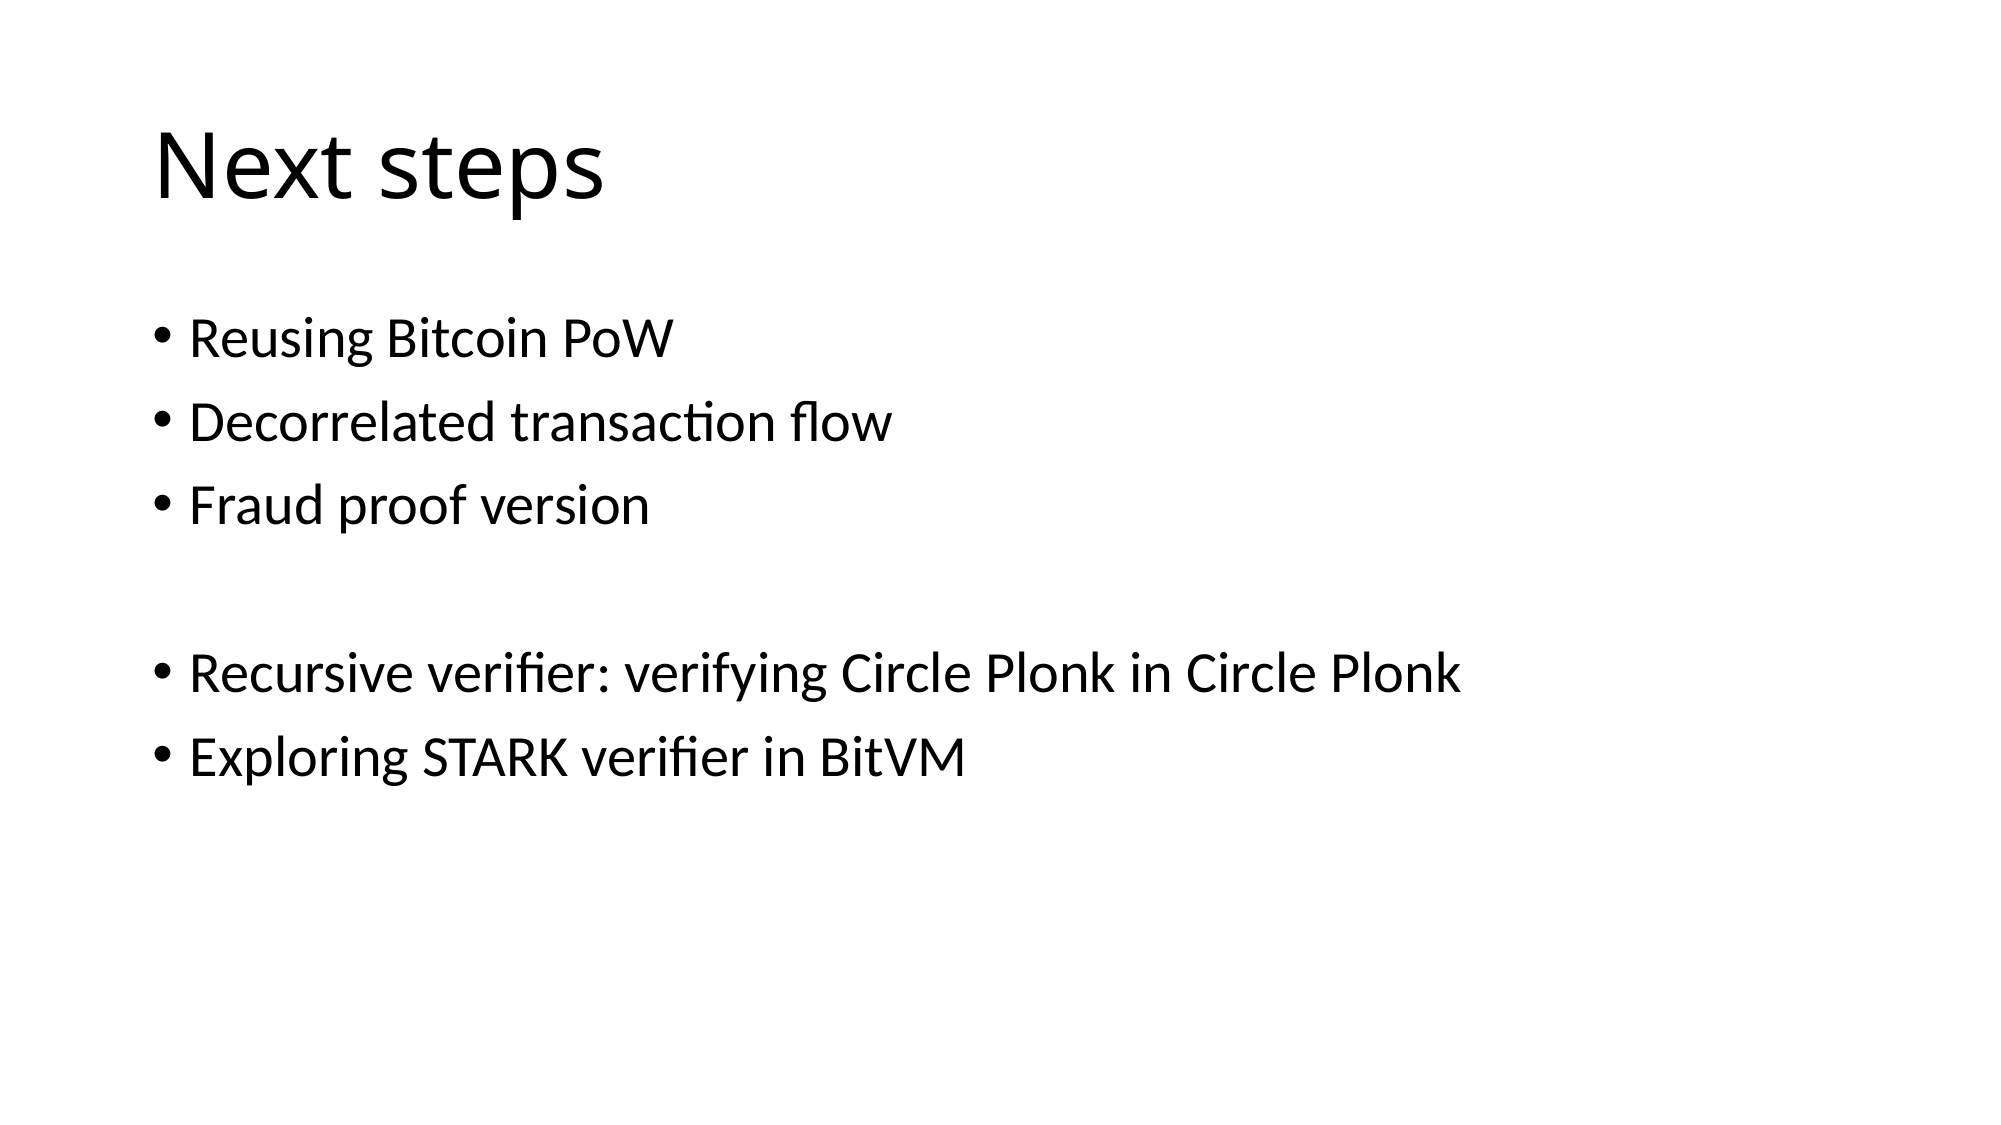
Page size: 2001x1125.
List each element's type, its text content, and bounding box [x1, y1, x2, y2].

list Reusing Bitcoin PoW Decorrelated transaction flow Fraud proof version Recursive verifier: verifying Circle Plonk in Circle Plonk Exploring STARK verifier in BitVM [137, 299, 1863, 1014]
title Next steps [137, 59, 1863, 278]
